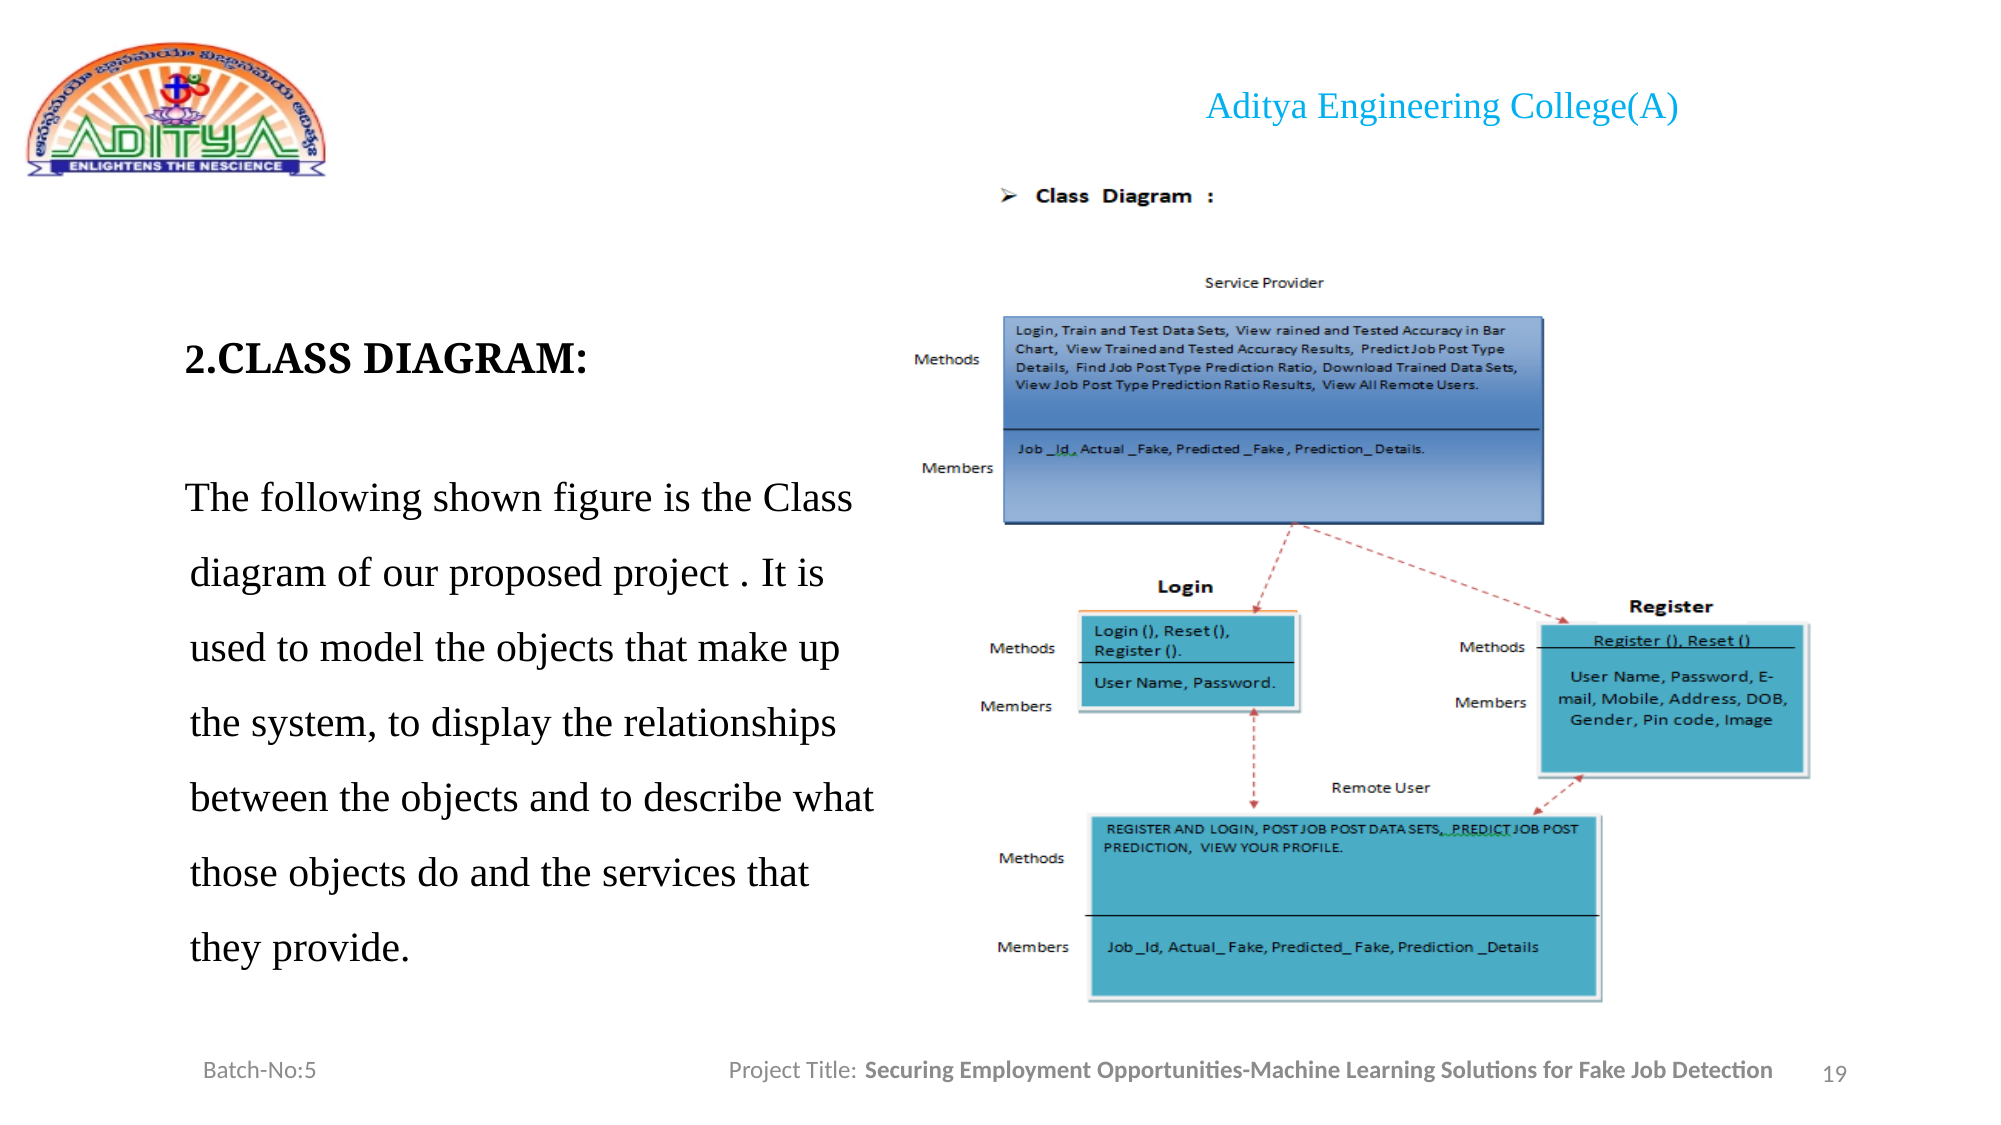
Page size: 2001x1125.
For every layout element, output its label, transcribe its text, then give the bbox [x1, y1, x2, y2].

slide_number 19 [1412, 1042, 1863, 1103]
picture [23, 0, 329, 225]
list 2.CLASS DIAGRAM: The following shown figure is the Class diagram of our proposed project . It is used to model the objects that make up the system, to display the relationships between the objects and to describe what those objects do and the services that they provide. [137, 299, 891, 977]
footer Batch-No:5 Project Title: Securing Employment Opportunities-Machine Learning Solutions for Fake Job Detection [176, 1042, 1803, 1125]
picture [891, 141, 1834, 1025]
